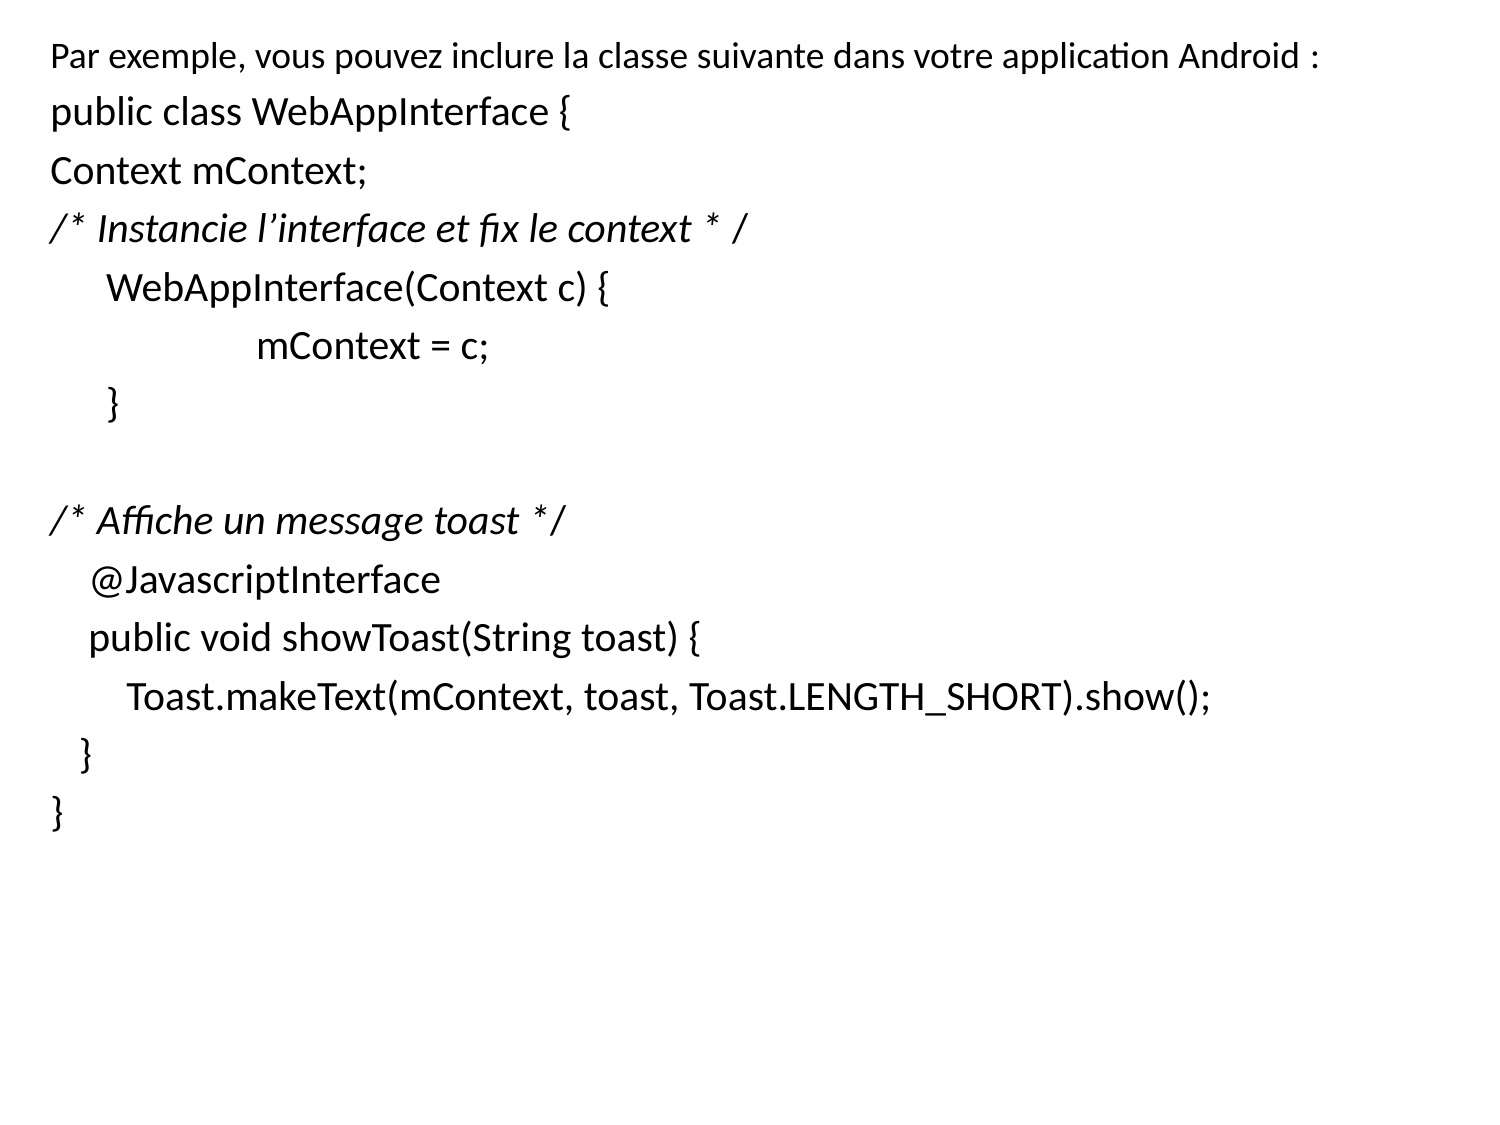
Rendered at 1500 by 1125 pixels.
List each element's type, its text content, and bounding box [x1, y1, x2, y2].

text_box Par exemple, vous pouvez inclure la classe suivante dans votre application Android : public class WebAppInterface { Context mContext; /* Instancie l’interface et fix le context * / WebAppInterface(Context c) { mContext = c; } /* Affiche un message toast */ @JavascriptInterface public void showToast(String toast) { Toast.makeText(mContext, toast, Toast.LENGTH_SHORT).show(); } } [35, 23, 1476, 1101]
